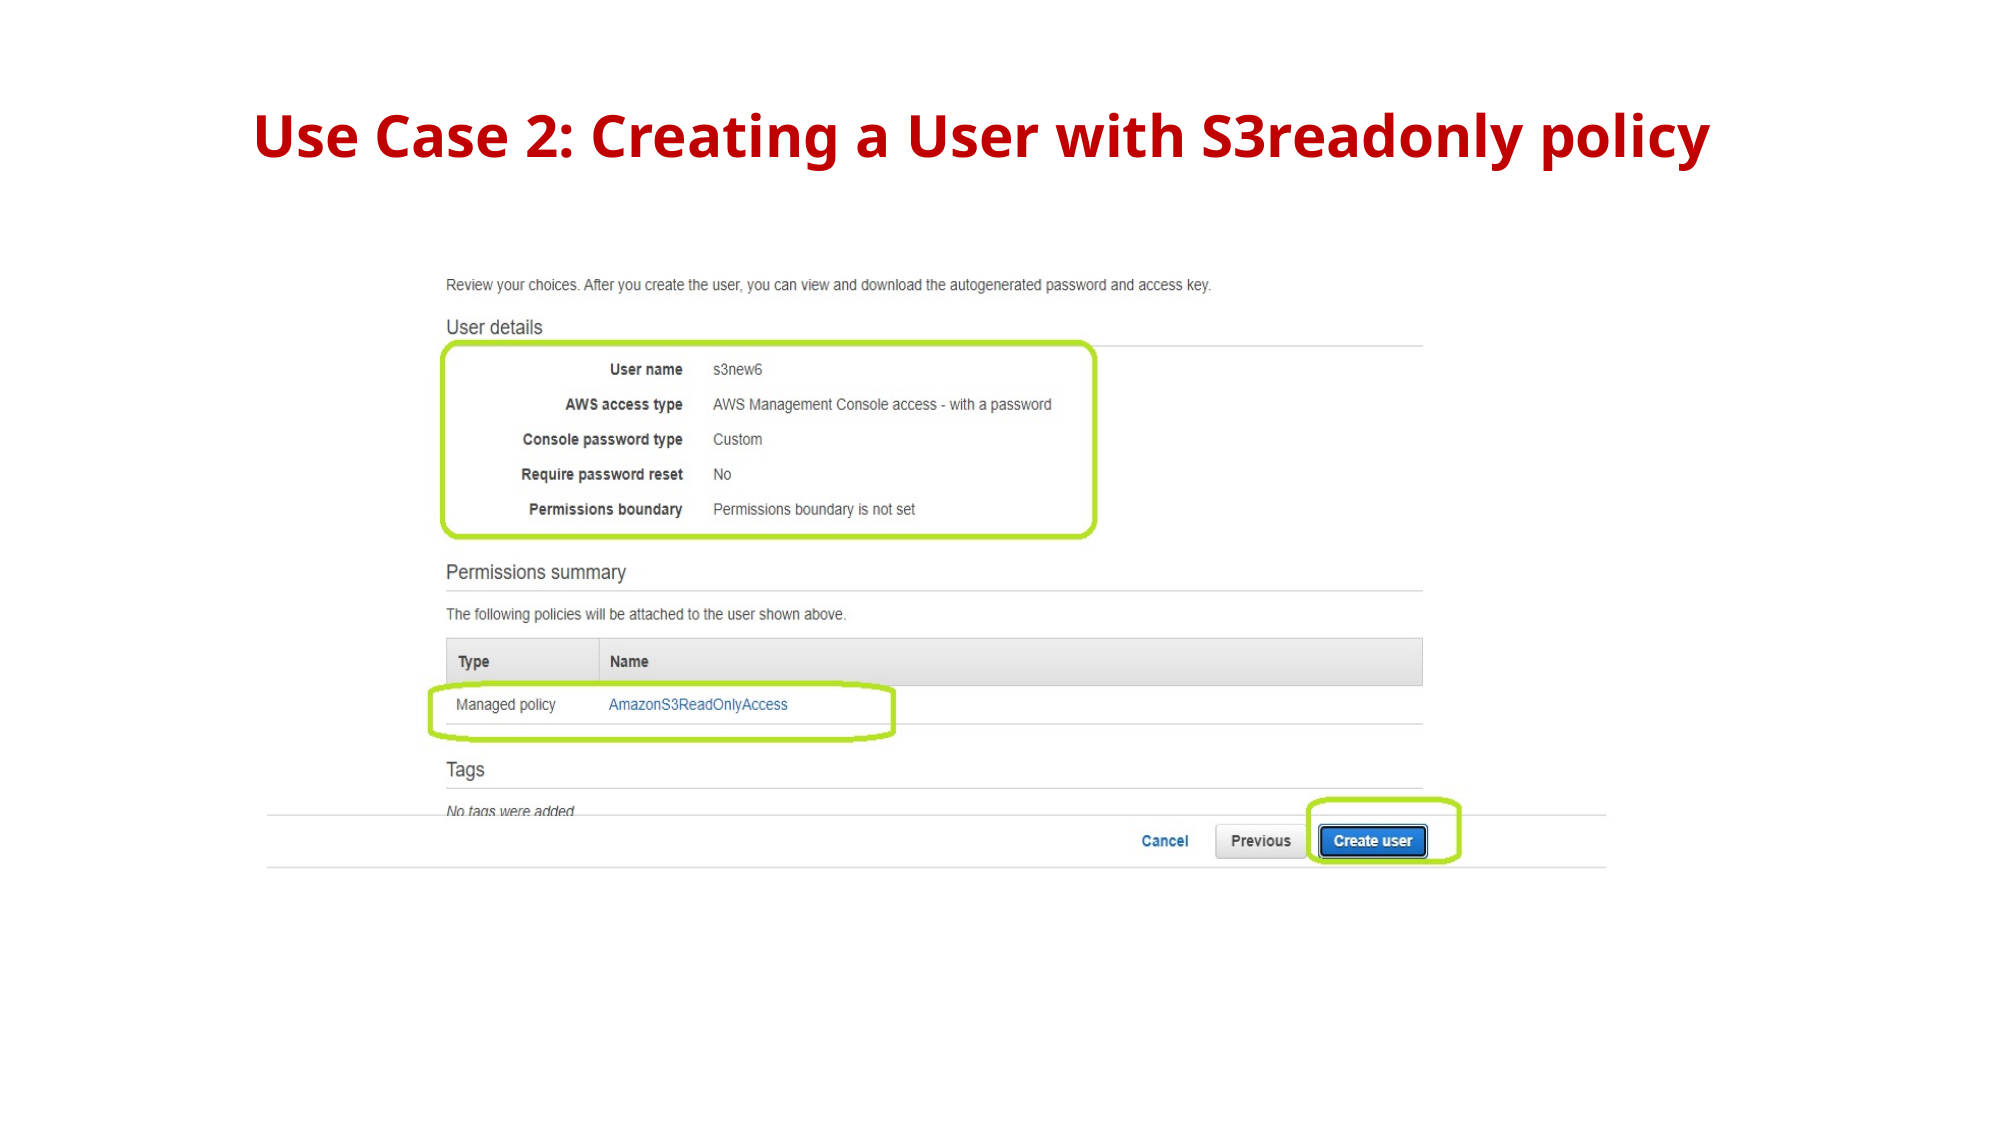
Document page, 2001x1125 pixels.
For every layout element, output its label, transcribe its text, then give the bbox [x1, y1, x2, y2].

title Use Case 2: Creating a User with S3readonly policy [237, 45, 1830, 233]
picture [267, 279, 1652, 869]
